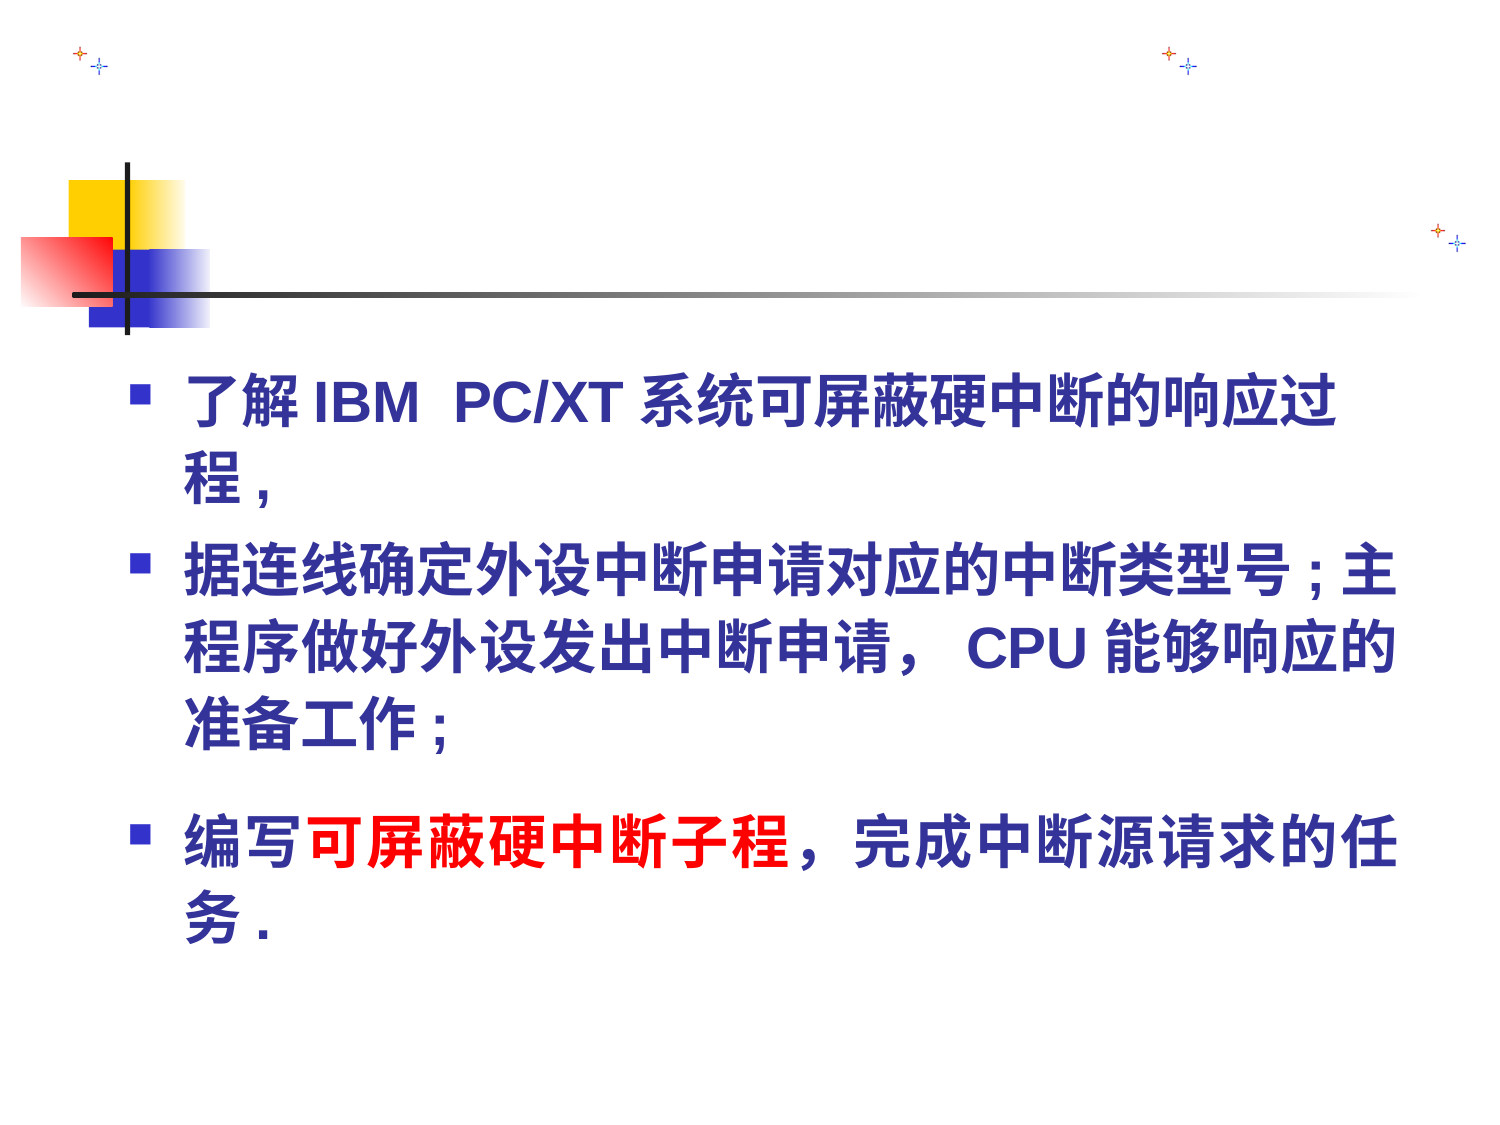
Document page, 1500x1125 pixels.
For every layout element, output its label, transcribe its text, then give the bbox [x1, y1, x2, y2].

picture [1420, 219, 1471, 270]
picture [62, 42, 113, 93]
list 了解IBM PC/XT系统可屏蔽硬中断的响应过程, 据连线确定外设中断申请对应的中断类型号;主程序做好外设发出中断申请，CPU能够响应的准备工作; 编写可屏蔽硬中断子程，完成中断源请求的任务. [111, 349, 1414, 1017]
picture [1151, 42, 1202, 93]
